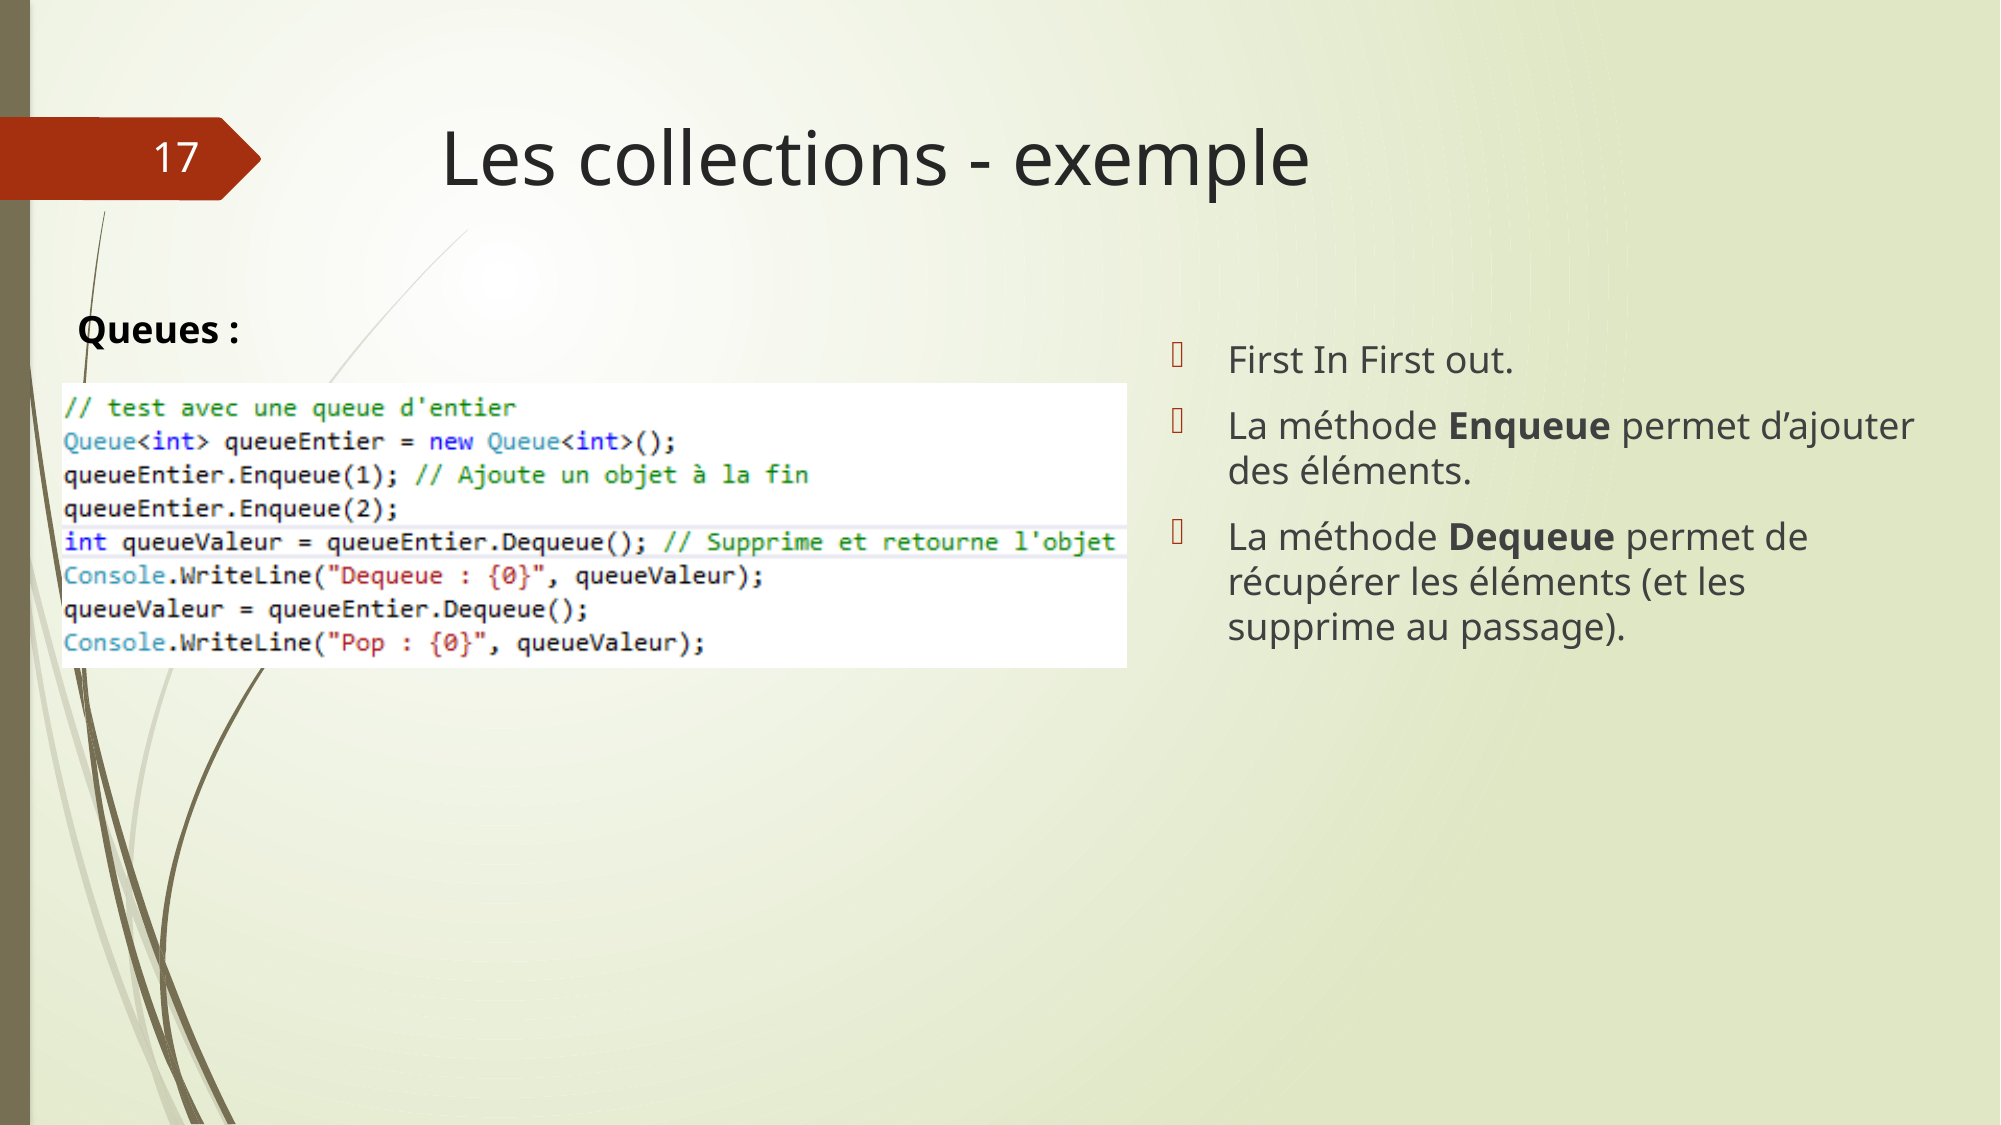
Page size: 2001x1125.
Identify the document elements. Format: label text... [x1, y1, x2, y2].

title Les collections - exemple [425, 102, 1888, 313]
slide_number 17 [87, 129, 216, 190]
list First In First out. La méthode Enqueue permet d’ajouter des éléments. La méthode Dequeue permet de récupérer les éléments (et les supprime au passage). [1156, 328, 1935, 949]
picture [62, 383, 1128, 669]
text_box Queues : [62, 298, 912, 358]
